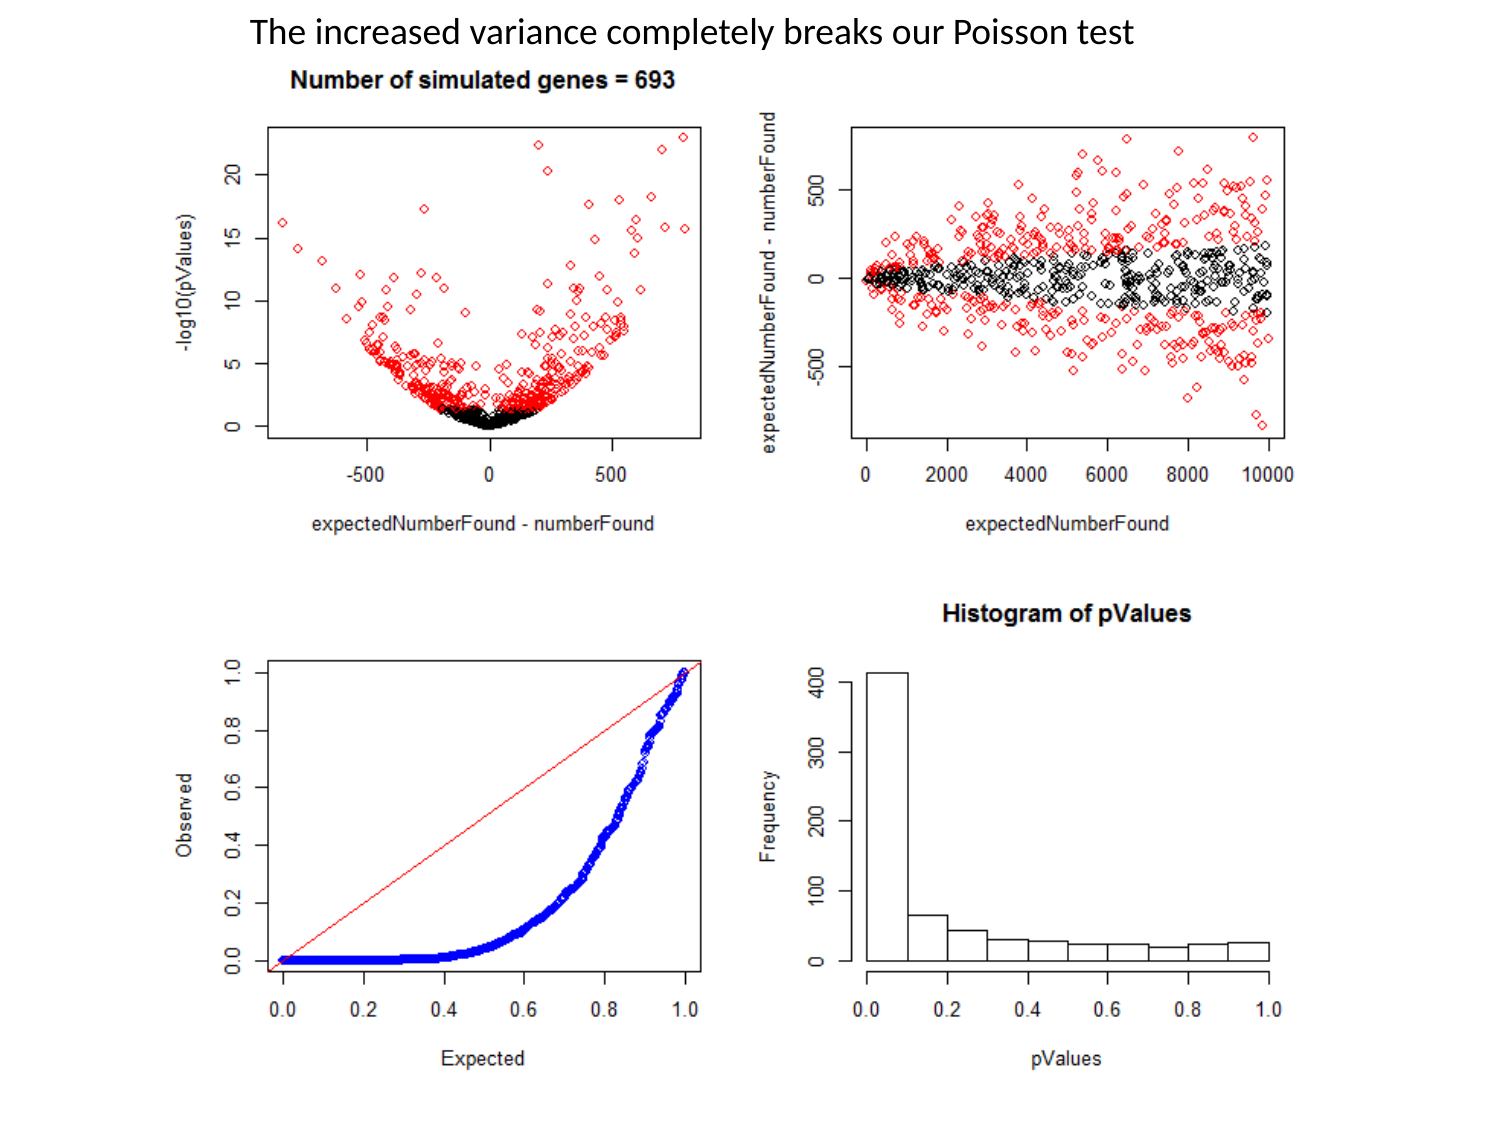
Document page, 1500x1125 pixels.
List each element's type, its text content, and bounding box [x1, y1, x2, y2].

text_box The increased variance completely breaks our Poisson test [234, 0, 1151, 35]
picture [170, 37, 1326, 1088]
